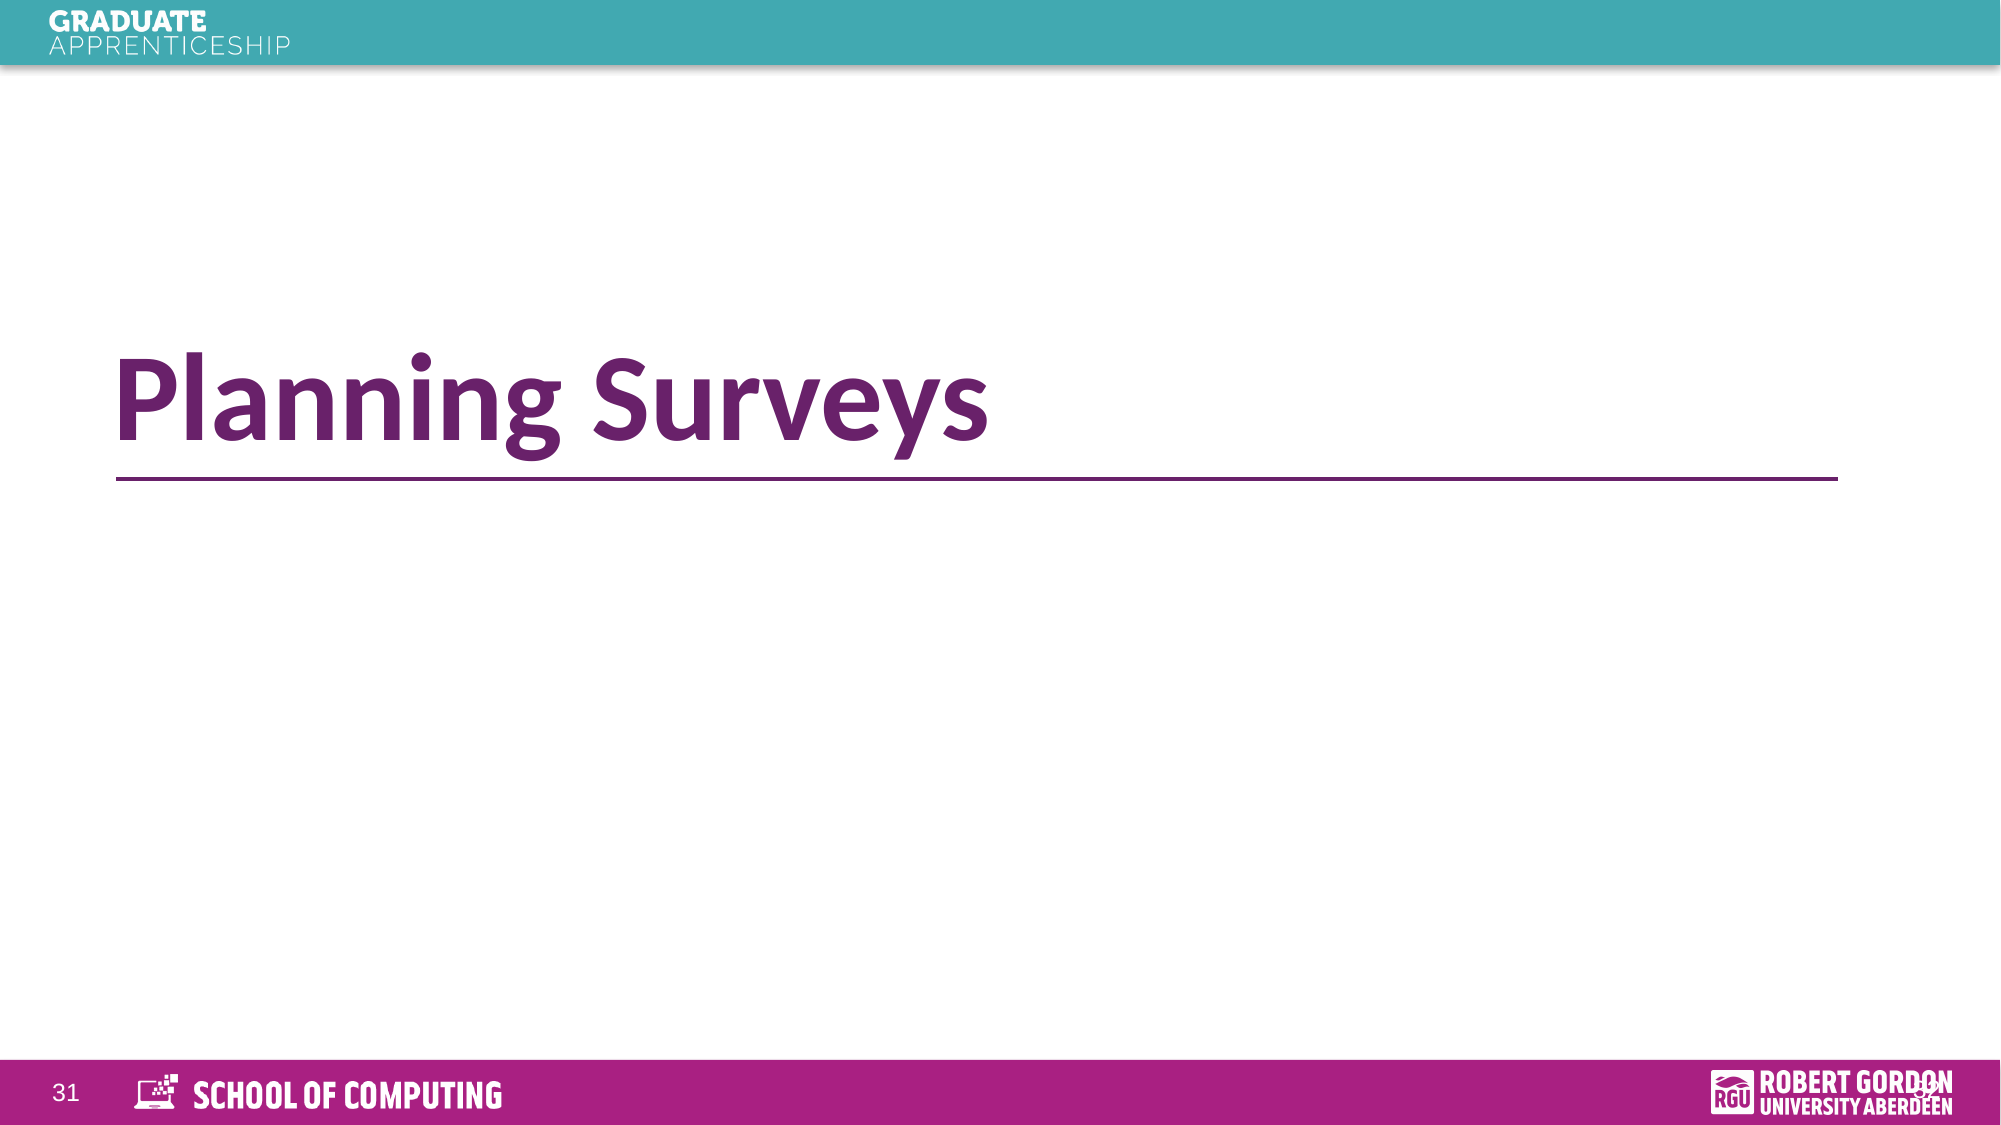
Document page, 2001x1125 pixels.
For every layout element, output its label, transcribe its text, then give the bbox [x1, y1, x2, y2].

title Planning Surveys [98, 307, 1824, 522]
slide_number 31 [1412, 1058, 1956, 1119]
picture [134, 1073, 917, 1125]
picture [45, 6, 293, 59]
text_box 31 [0, 1059, 95, 1125]
